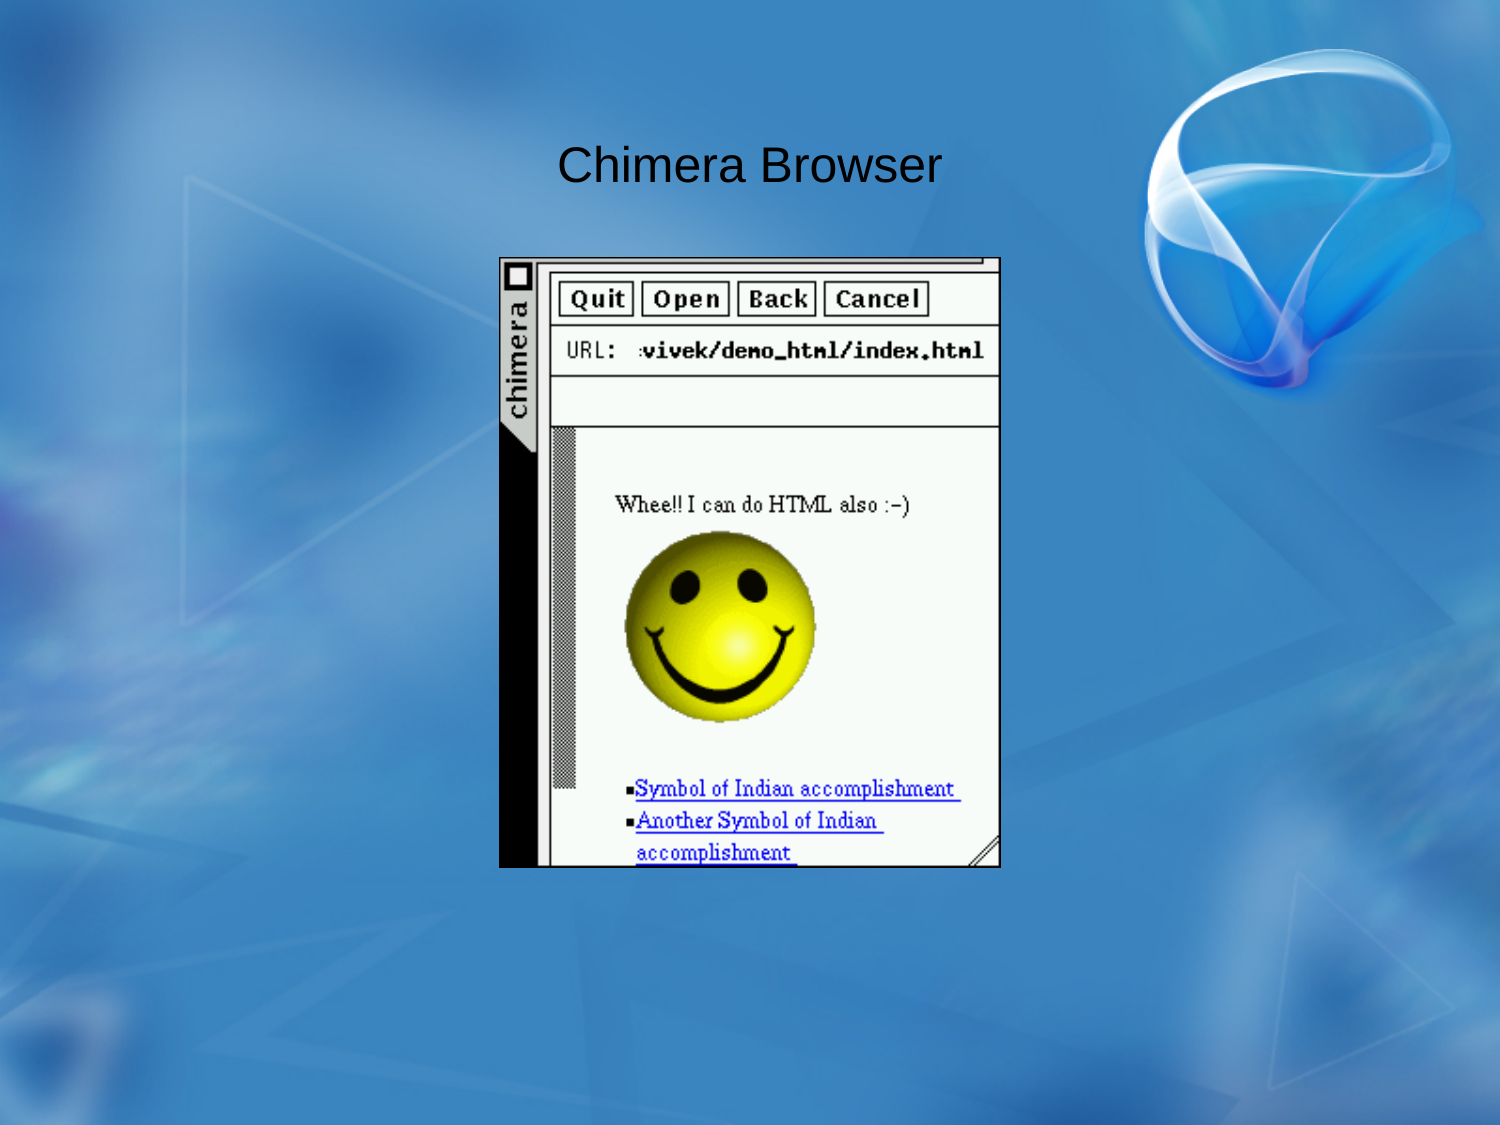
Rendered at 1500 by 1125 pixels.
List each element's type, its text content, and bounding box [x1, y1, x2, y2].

title Chimera Browser [112, 99, 1388, 225]
picture [0, 0, 1500, 1125]
